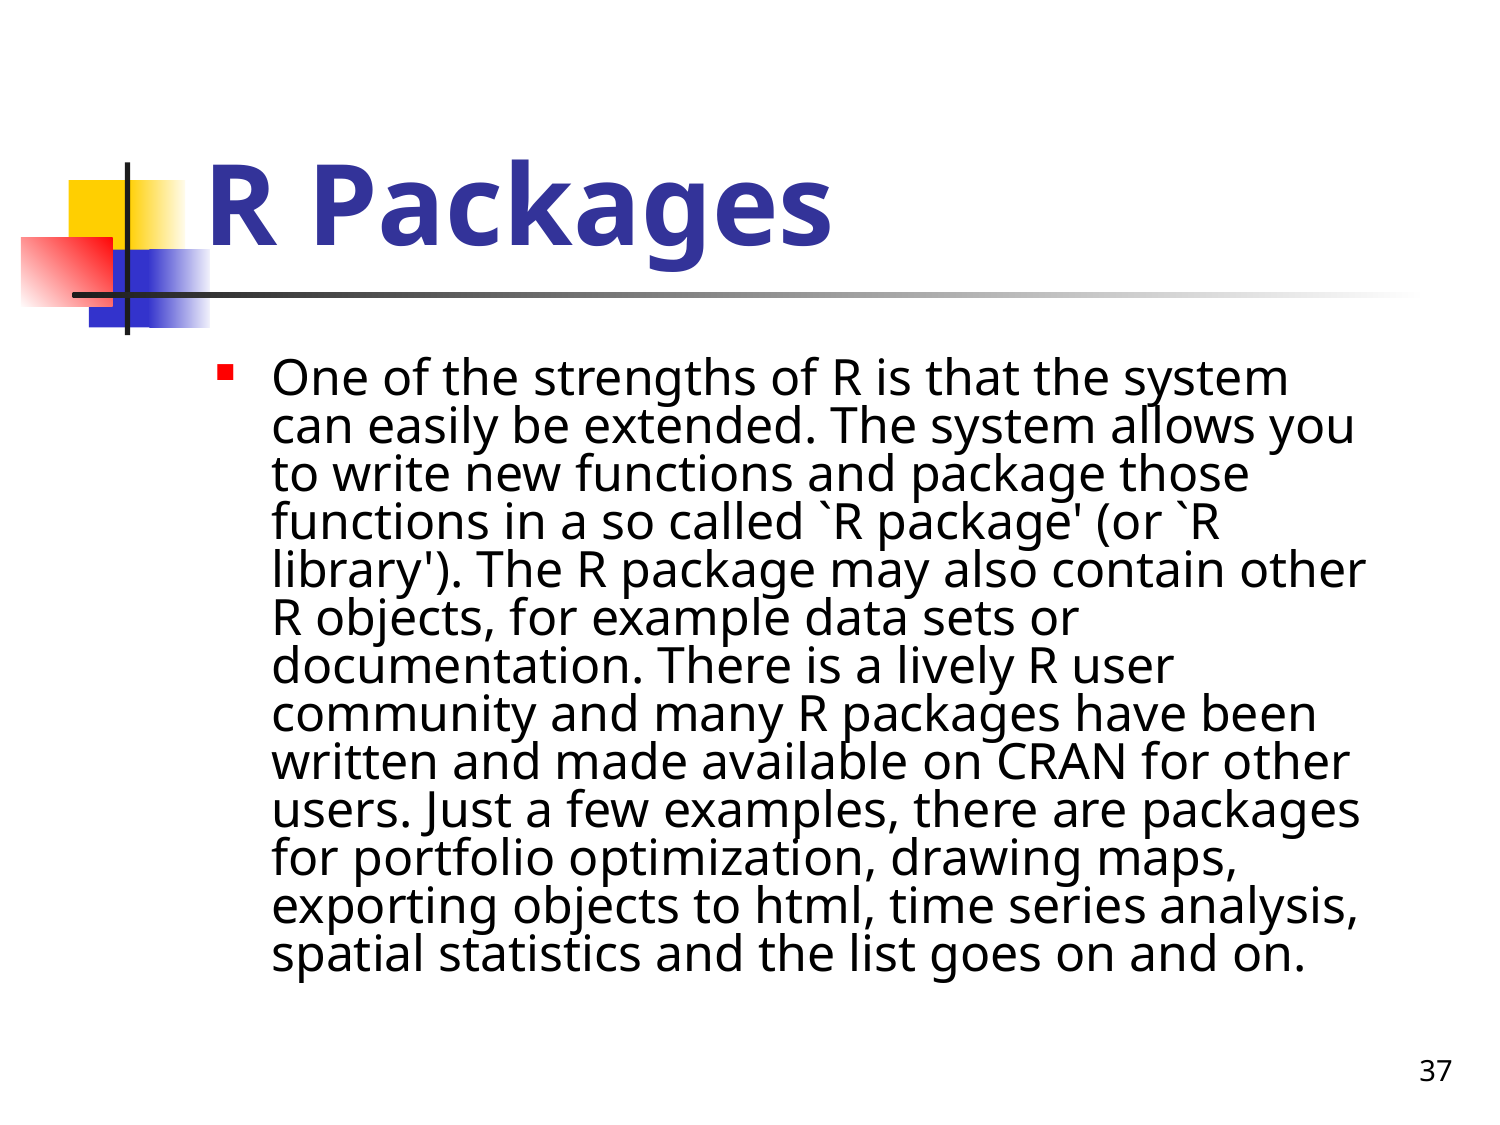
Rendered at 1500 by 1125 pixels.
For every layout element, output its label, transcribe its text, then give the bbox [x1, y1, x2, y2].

list One of the strengths of R is that the system can easily be extended. The system allows you to write new functions and package those functions in a so called `R package' (or `R library'). The R package may also contain other R objects, for example data sets or documentation. There is a lively R user community and many R packages have been written and made available on CRAN for other users. Just a few examples, there are packages for portfolio optimization, drawing maps, exporting objects to html, time series analysis, spatial statistics and the list goes on and on. [124, 349, 1401, 988]
title R Packages [188, 34, 1468, 276]
slide_number 37 [1155, 1024, 1468, 1100]
